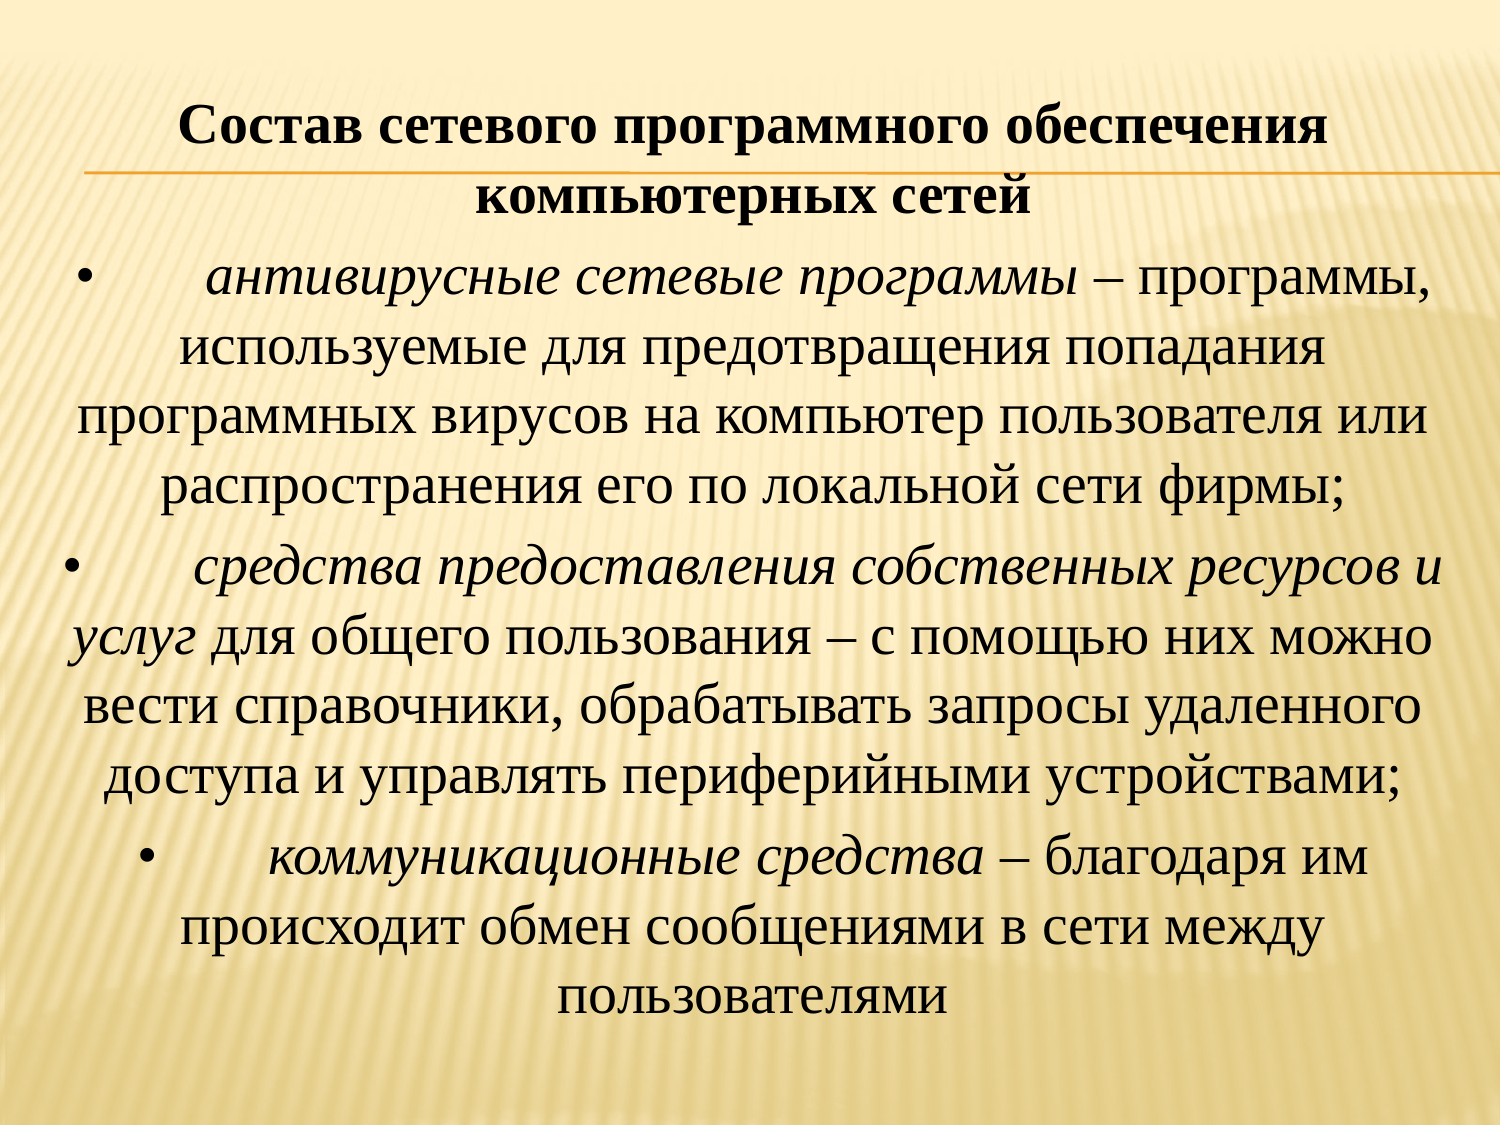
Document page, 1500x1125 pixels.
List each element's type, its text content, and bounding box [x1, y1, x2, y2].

list Состав сетевого программного обеспечения компьютерных сетей • антивирусные сетевые программы – программы, используемые для предотвращения попадания программных вирусов на компьютер пользователя или распространения его по локальной сети фирмы; • средства предоставления собственных ресурсов и услуг для общего пользования – с помощью них можно вести справочники, обрабатывать запросы удаленного доступа и управлять периферийными устройствами; • коммуникационные средства – благодаря им происходит обмен сообщениями в сети между пользователями [41, 78, 1467, 1045]
